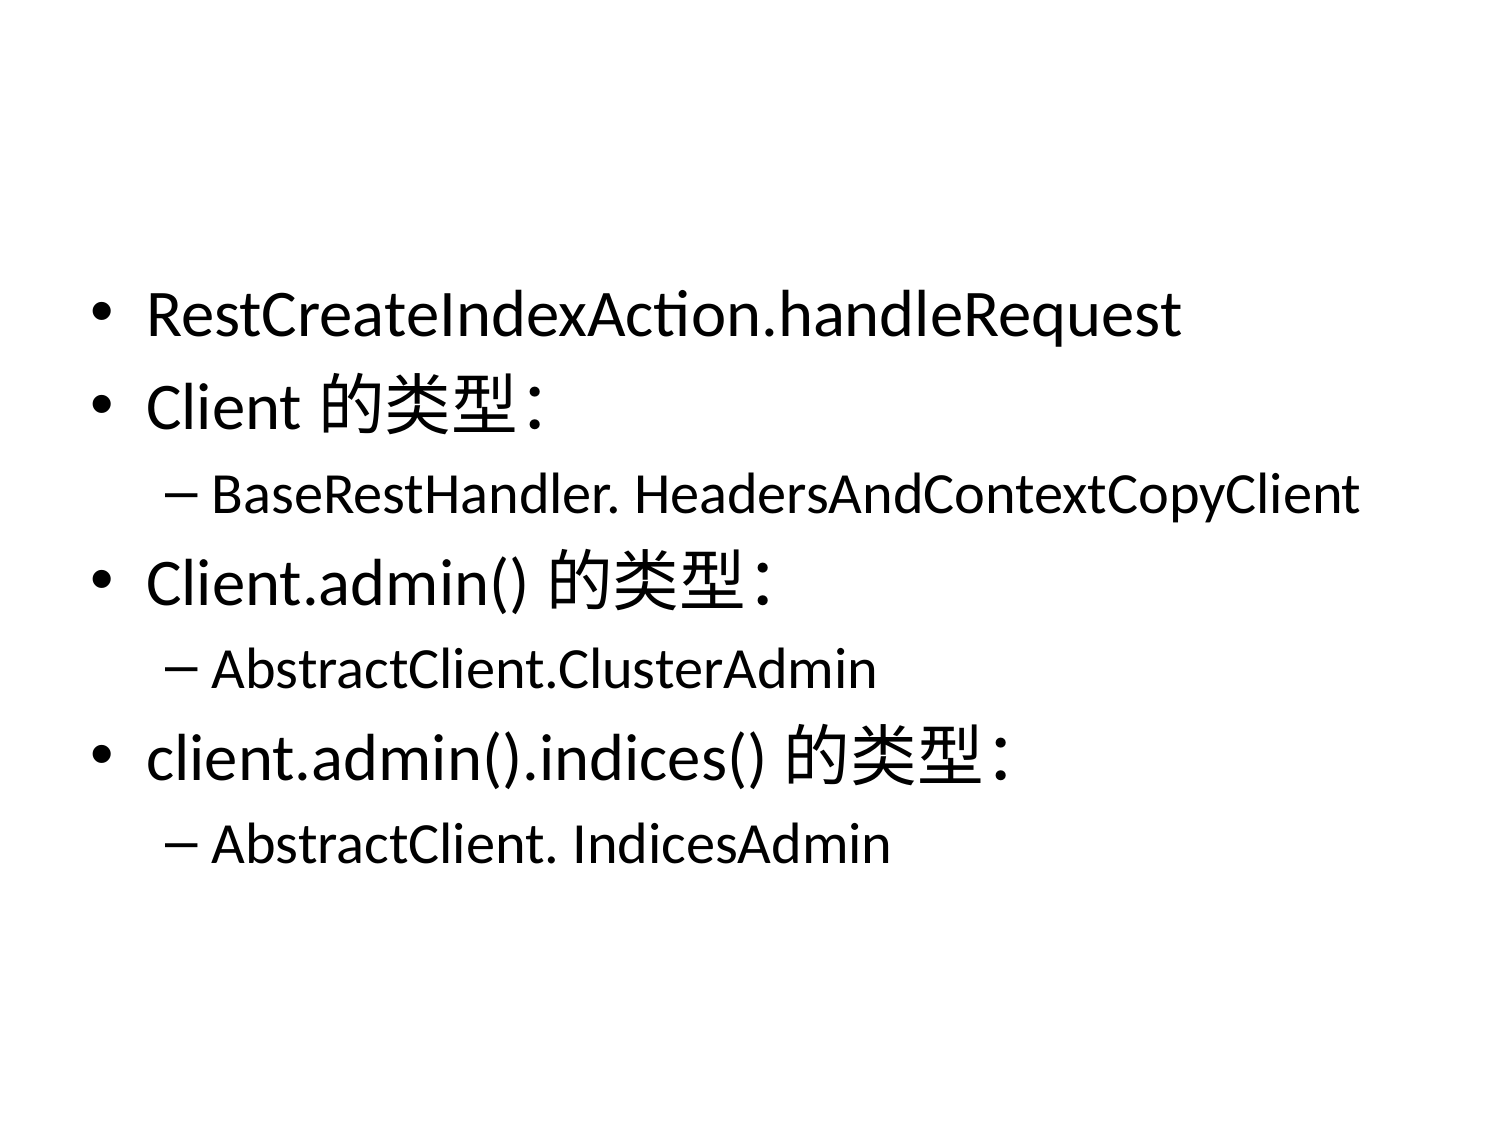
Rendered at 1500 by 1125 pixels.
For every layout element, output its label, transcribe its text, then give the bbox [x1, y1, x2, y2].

list RestCreateIndexAction.handleRequest Client的类型： BaseRestHandler. HeadersAndContextCopyClient Client.admin()的类型： AbstractClient.ClusterAdmin client.admin().indices()的类型： AbstractClient. IndicesAdmin [75, 262, 1425, 1005]
